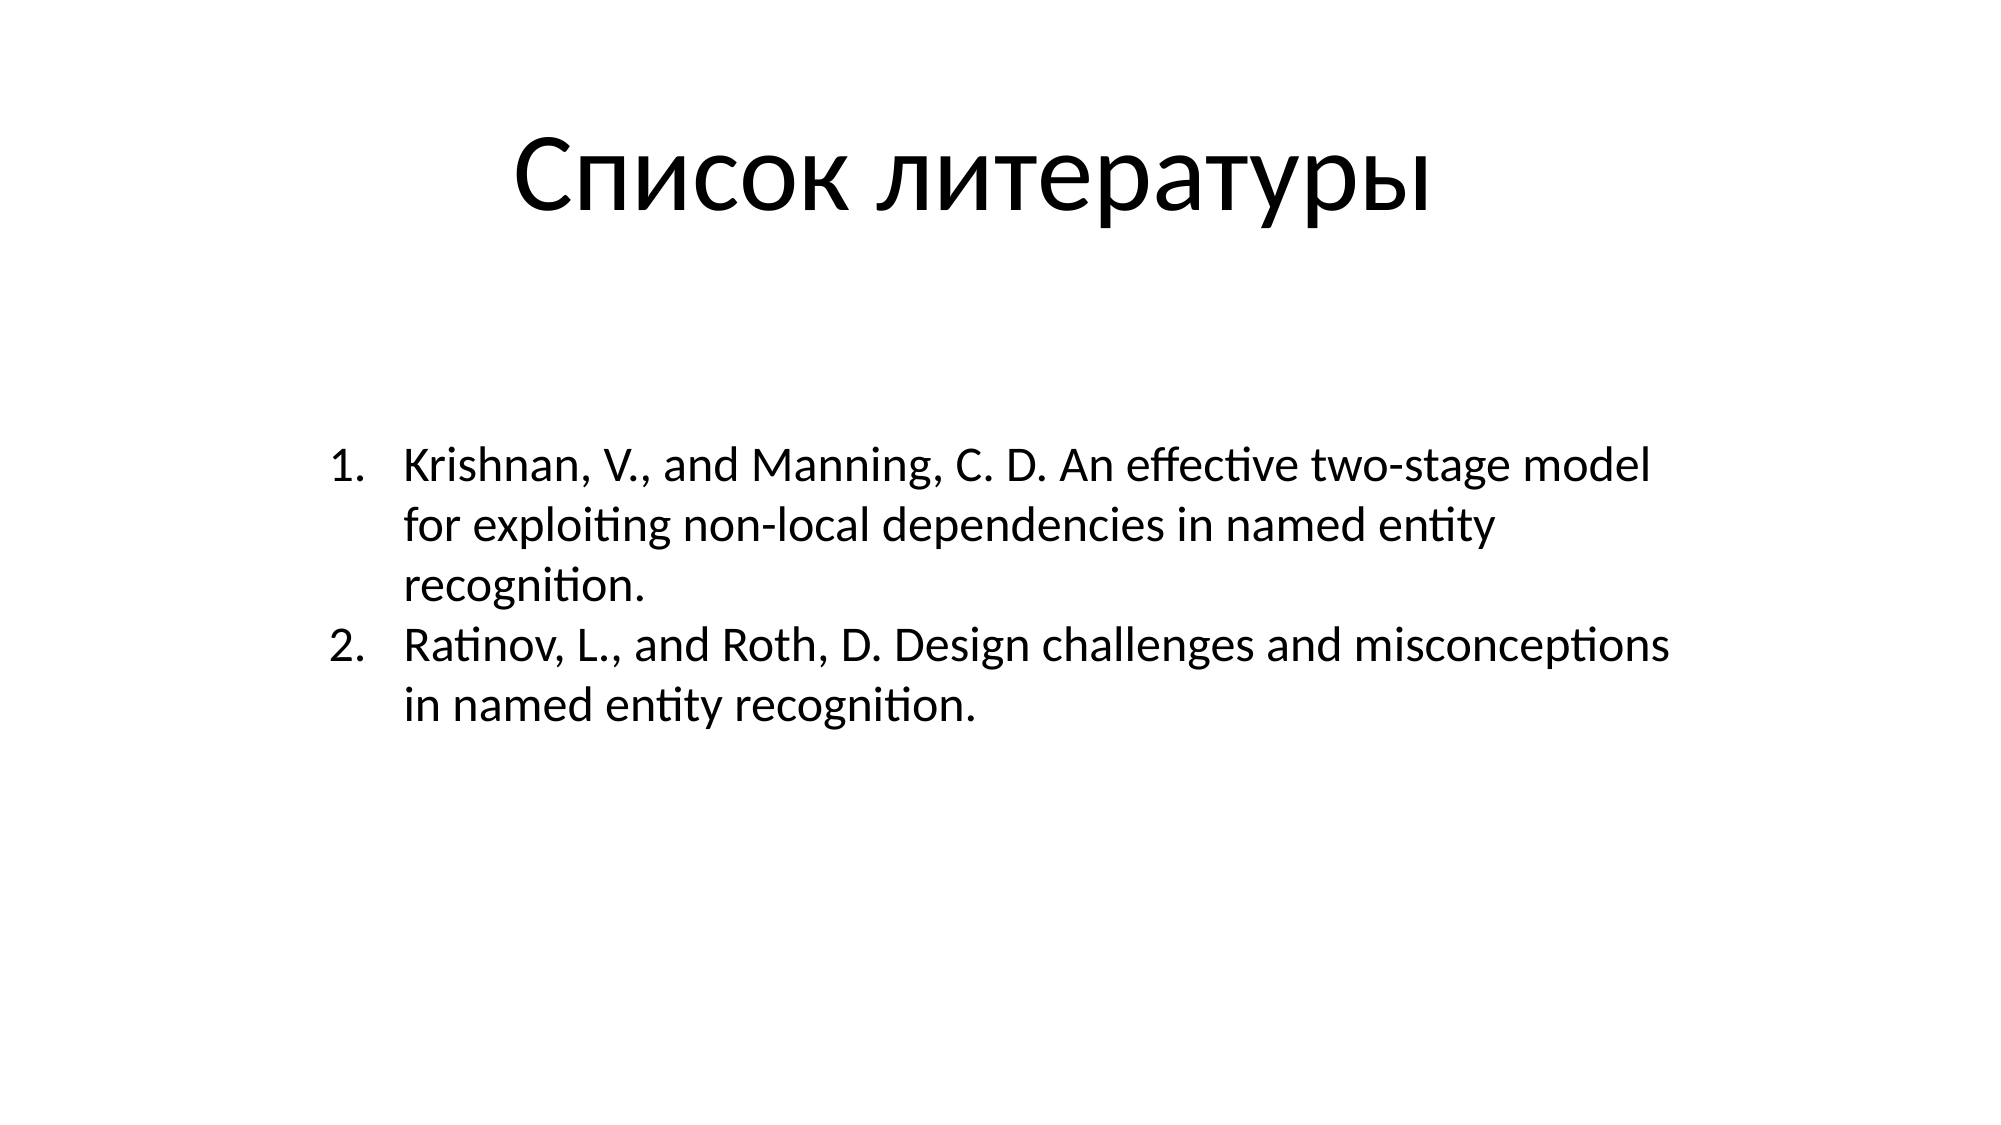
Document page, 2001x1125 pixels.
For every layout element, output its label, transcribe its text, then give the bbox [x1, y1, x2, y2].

text_box Krishnan, V., and Manning, C. D. An effective two-stage model for exploiting non-local dependencies in named entity recognition. Ratinov, L., and Roth, D. Design challenges and misconceptions in named entity recognition. [313, 424, 1686, 740]
text_box Список литературы [498, 90, 1450, 241]
